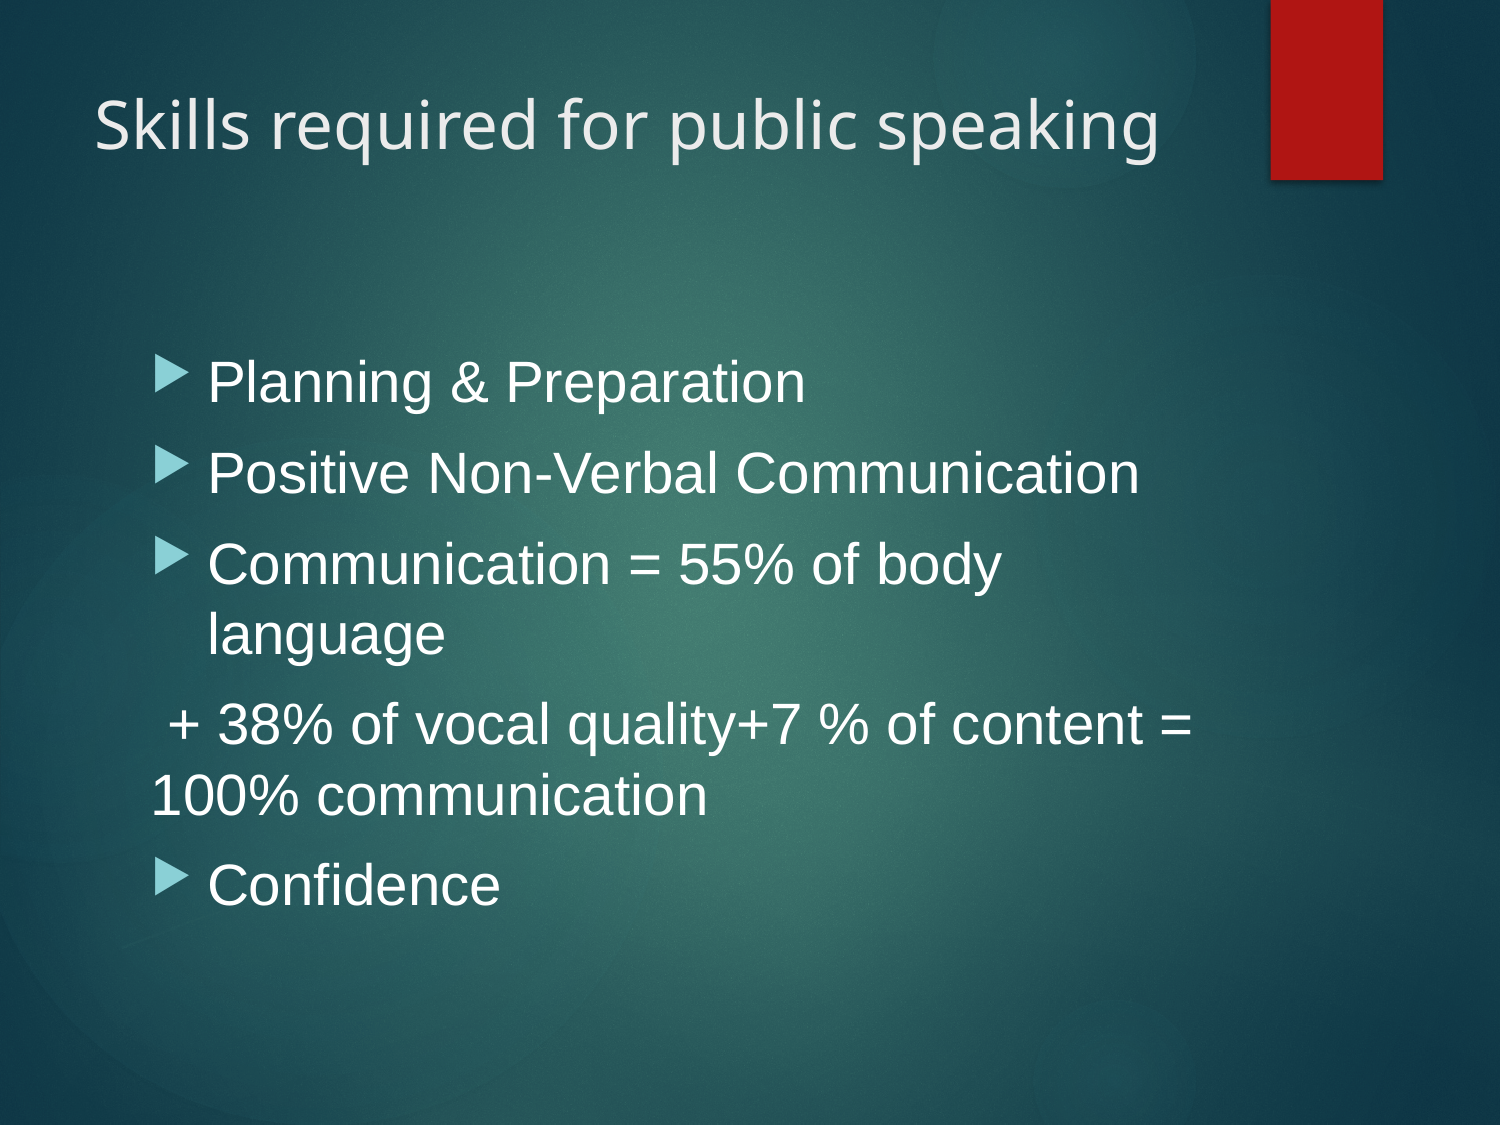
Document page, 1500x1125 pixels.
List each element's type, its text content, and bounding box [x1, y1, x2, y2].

list Planning & Preparation Positive Non-Verbal Communication Communication = 55% of body language + 38% of vocal quality+7 % of content = 100% communication Confidence [135, 336, 1237, 1025]
title Skills required for public speaking [79, 74, 1237, 304]
